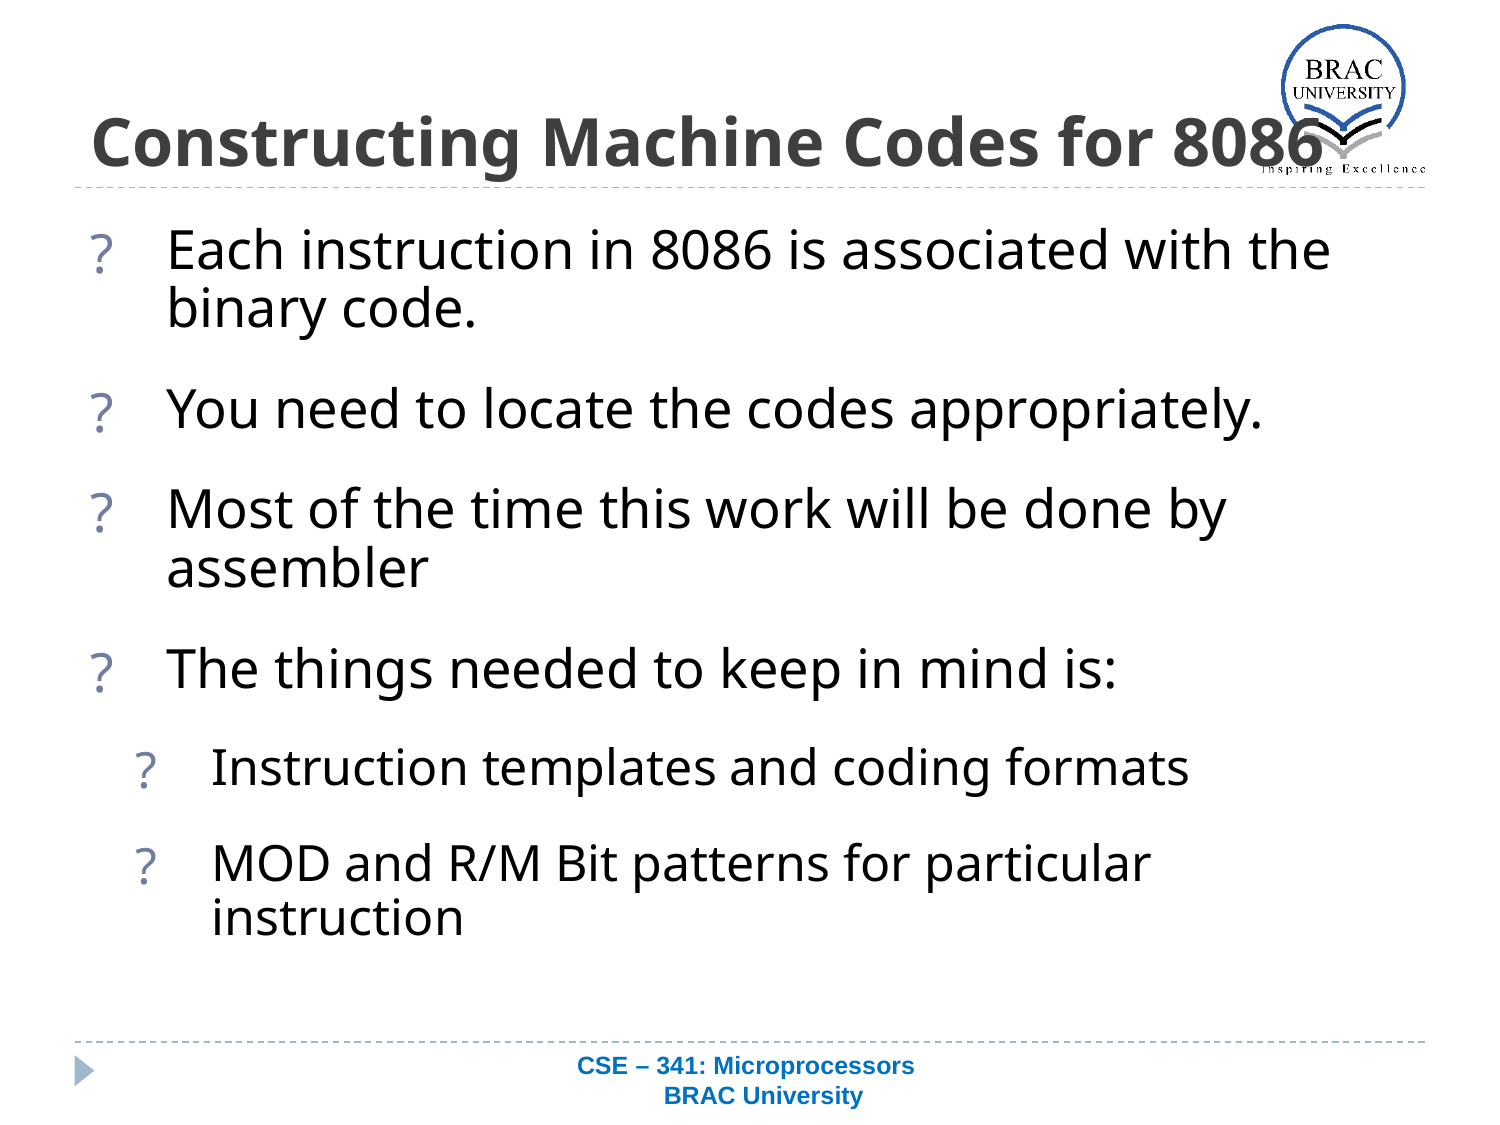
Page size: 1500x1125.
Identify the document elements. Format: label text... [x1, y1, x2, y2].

footer CSE – 341: Microprocessors BRAC University [375, 1042, 1125, 1103]
title Constructing Machine Codes for 8086 [75, 24, 1425, 188]
list Each instruction in 8086 is associated with the binary code. You need to locate the codes appropriately. Most of the time this work will be done by assembler The things needed to keep in mind is: Instruction templates and coding formats MOD and R/M Bit patterns for particular instruction [75, 215, 1425, 1025]
